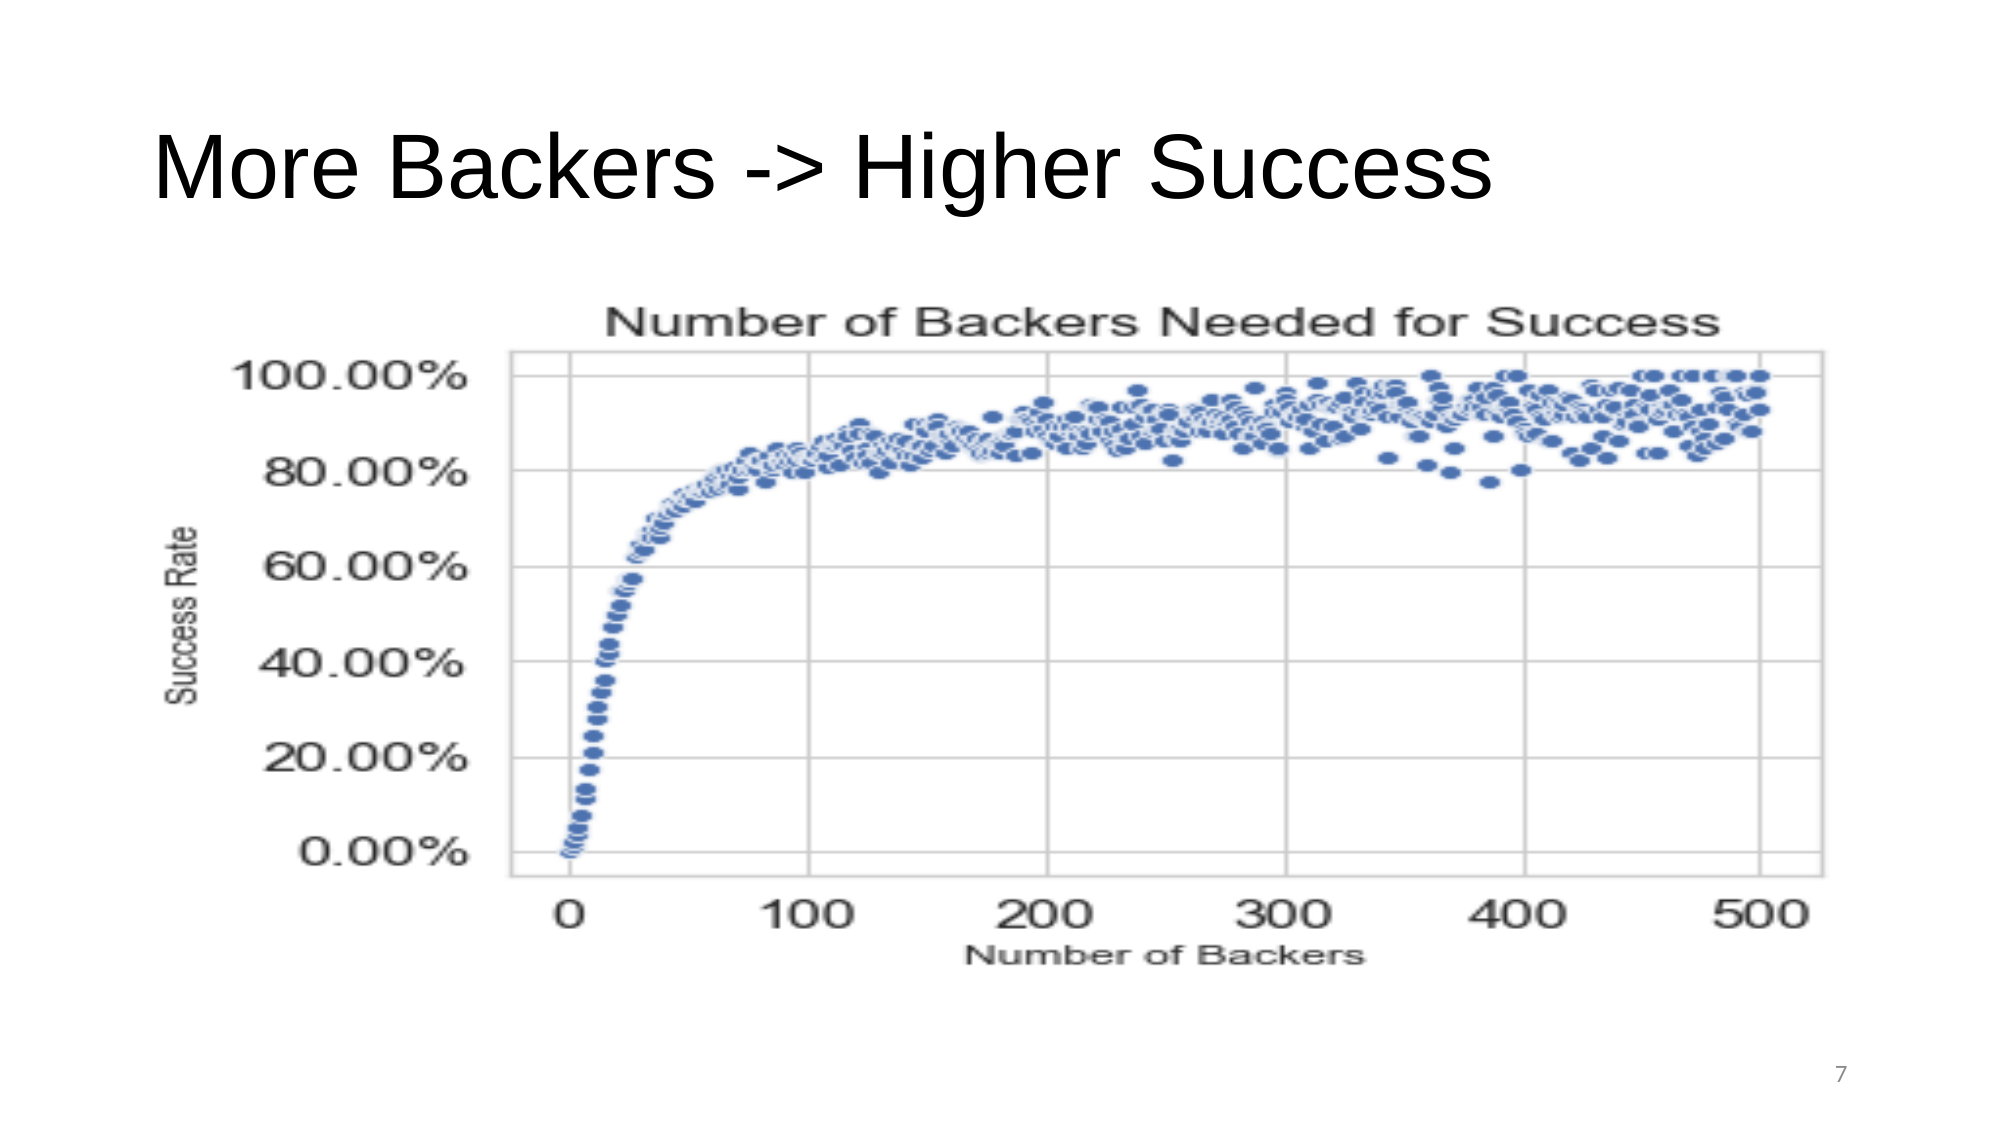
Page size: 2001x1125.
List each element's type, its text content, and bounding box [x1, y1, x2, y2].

picture [143, 291, 1869, 987]
title More Backers -> Higher Success [137, 59, 1863, 278]
slide_number 7 [1412, 1042, 1863, 1103]
